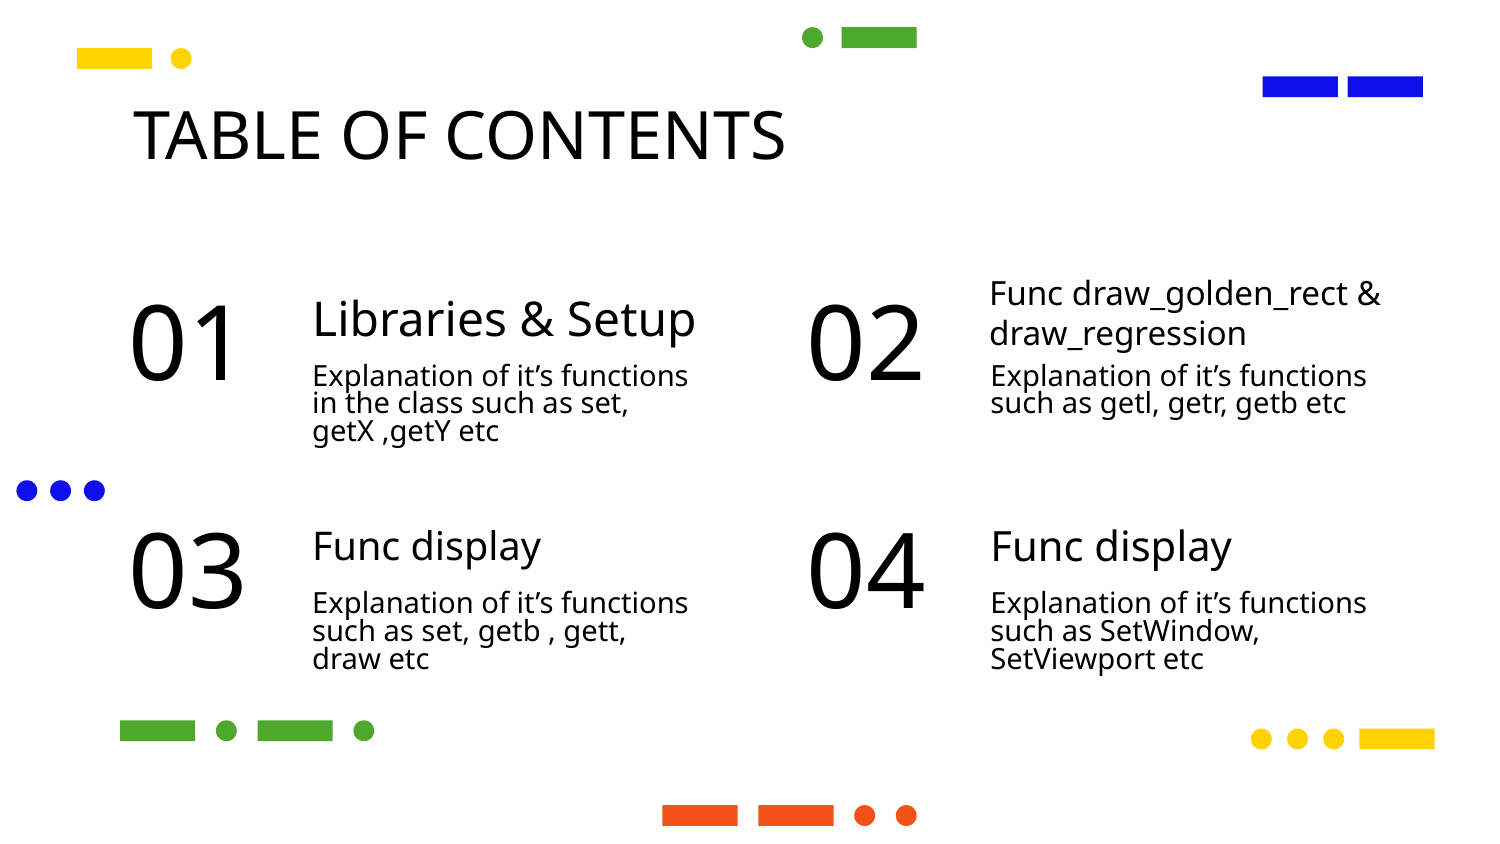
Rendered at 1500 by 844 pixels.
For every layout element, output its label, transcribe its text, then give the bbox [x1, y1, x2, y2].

title 01 [113, 261, 298, 395]
subtitle Explanation of it’s functions such as SetWindow, SetViewport etc [975, 576, 1383, 691]
title 03 [113, 488, 298, 622]
subtitle Explanation of it’s functions such as getl, getr, getb etc [975, 348, 1383, 436]
title Func draw_golden_rect & draw_regression [976, 268, 1500, 355]
title TABLE OF CONTENTS [118, 77, 1382, 172]
title Func display [976, 501, 1500, 588]
subtitle Explanation of it’s functions in the class such as set, getX ,getY etc [297, 348, 705, 463]
title Func display [298, 501, 791, 588]
title 02 [791, 261, 976, 395]
title 04 [791, 488, 976, 622]
subtitle Explanation of it’s functions such as set, getb , gett, draw etc [297, 576, 705, 691]
title Libraries & Setup [298, 273, 776, 361]
